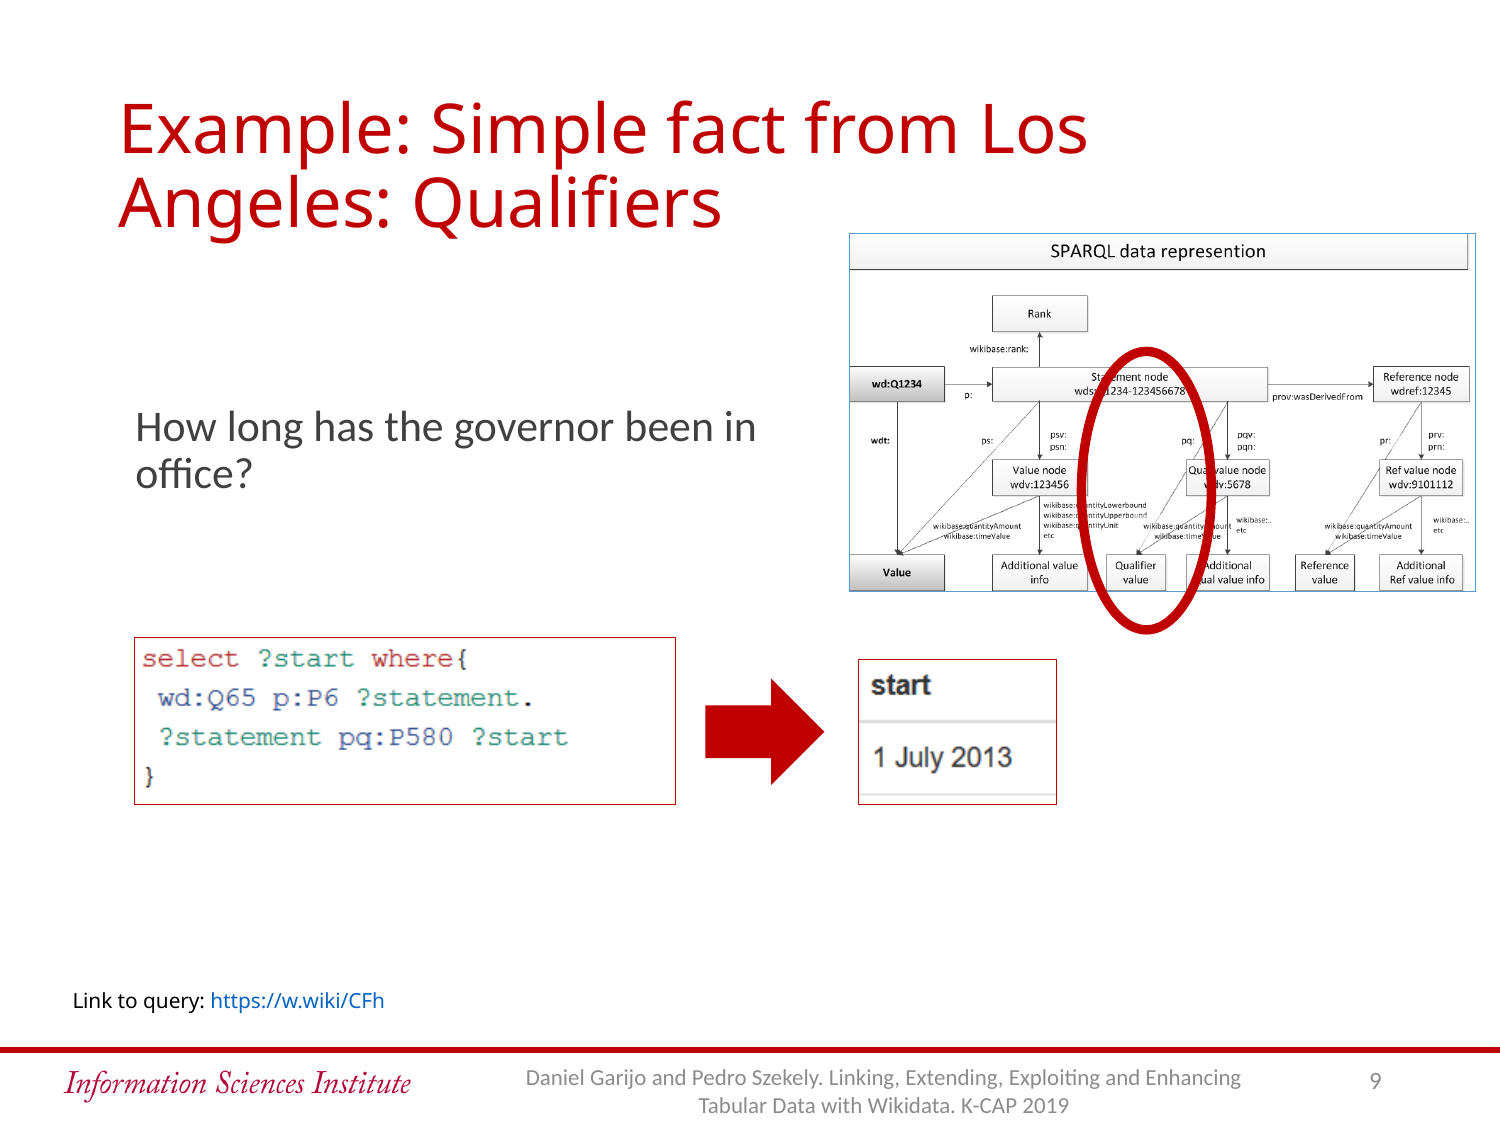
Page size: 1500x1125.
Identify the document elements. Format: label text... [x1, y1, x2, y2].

title Example: Simple fact from Los Angeles: Qualifiers [103, 59, 1397, 278]
picture [134, 637, 676, 805]
footer Daniel Garijo and Pedro Szekely. Linking, Extending, Exploiting and Enhancing Tabular Data with Wikidata. K-CAP 2019 [484, 1060, 1285, 1121]
text_box [1100, 592, 1193, 631]
text_box [705, 678, 825, 786]
picture [63, 1070, 411, 1103]
slide_number 9 [1059, 1049, 1397, 1110]
picture [857, 659, 1057, 805]
picture [849, 233, 1476, 592]
text_box Link to query: https://w.wiki/CFh [57, 980, 403, 1024]
list How long has the governor been in office? [120, 395, 782, 556]
